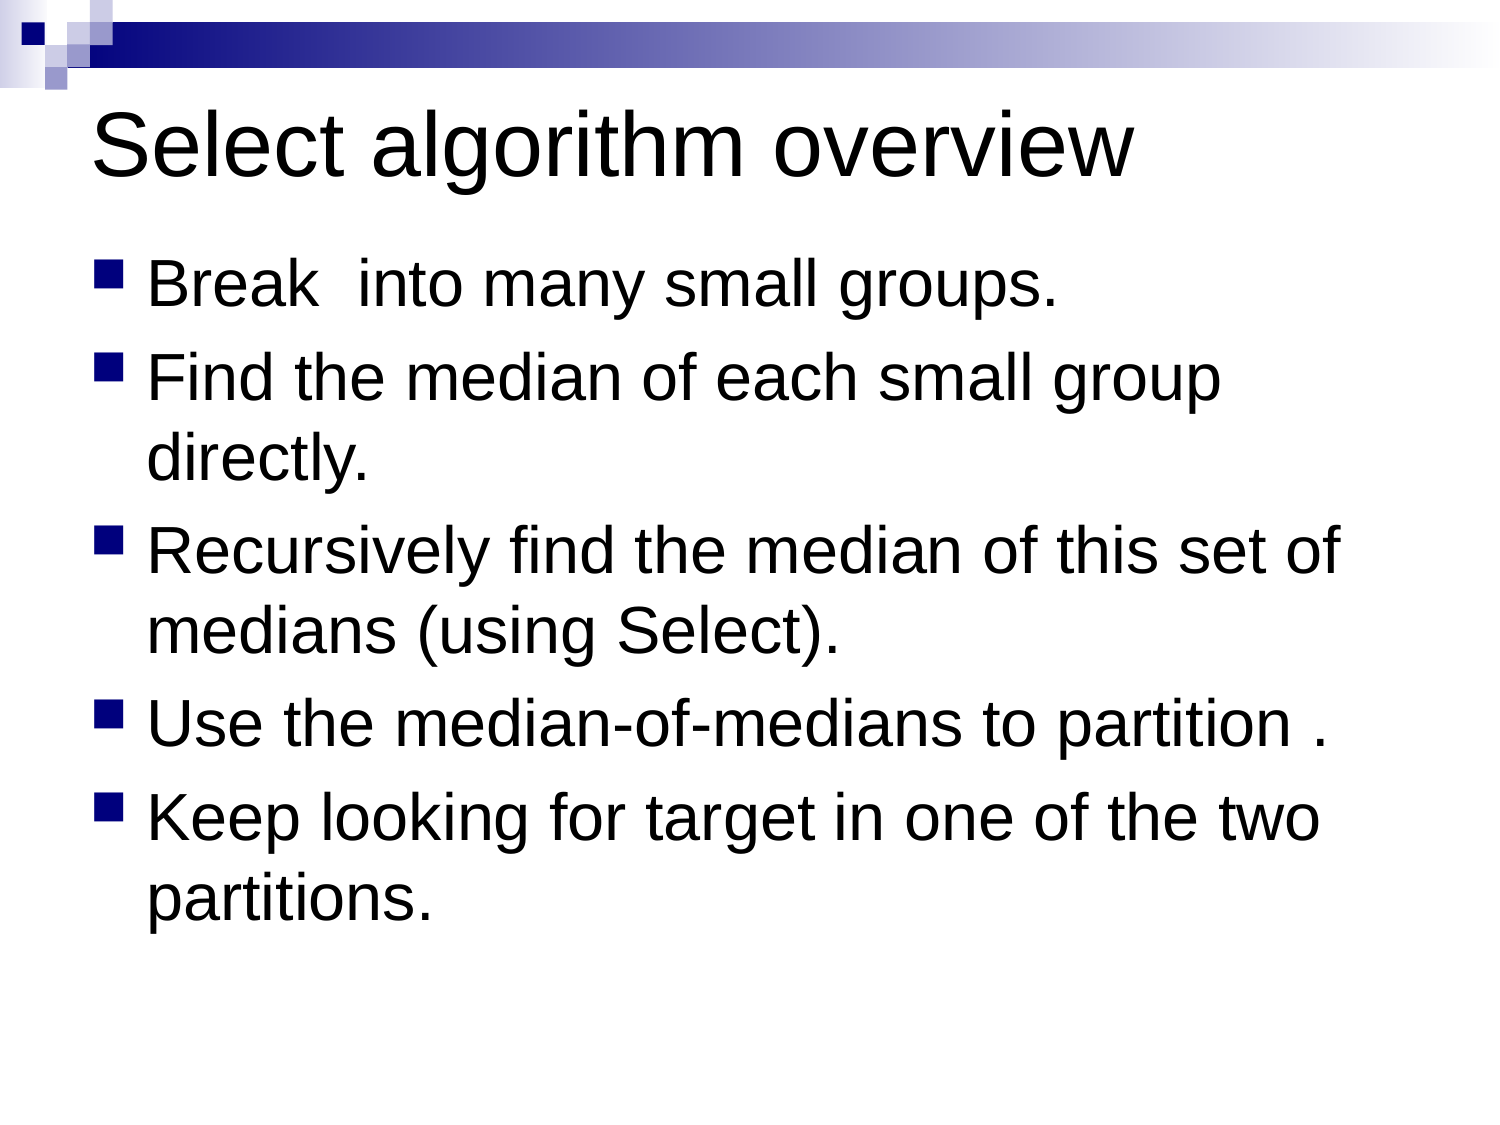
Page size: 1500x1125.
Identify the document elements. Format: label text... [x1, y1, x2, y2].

title Select algorithm overview [74, 74, 1426, 205]
